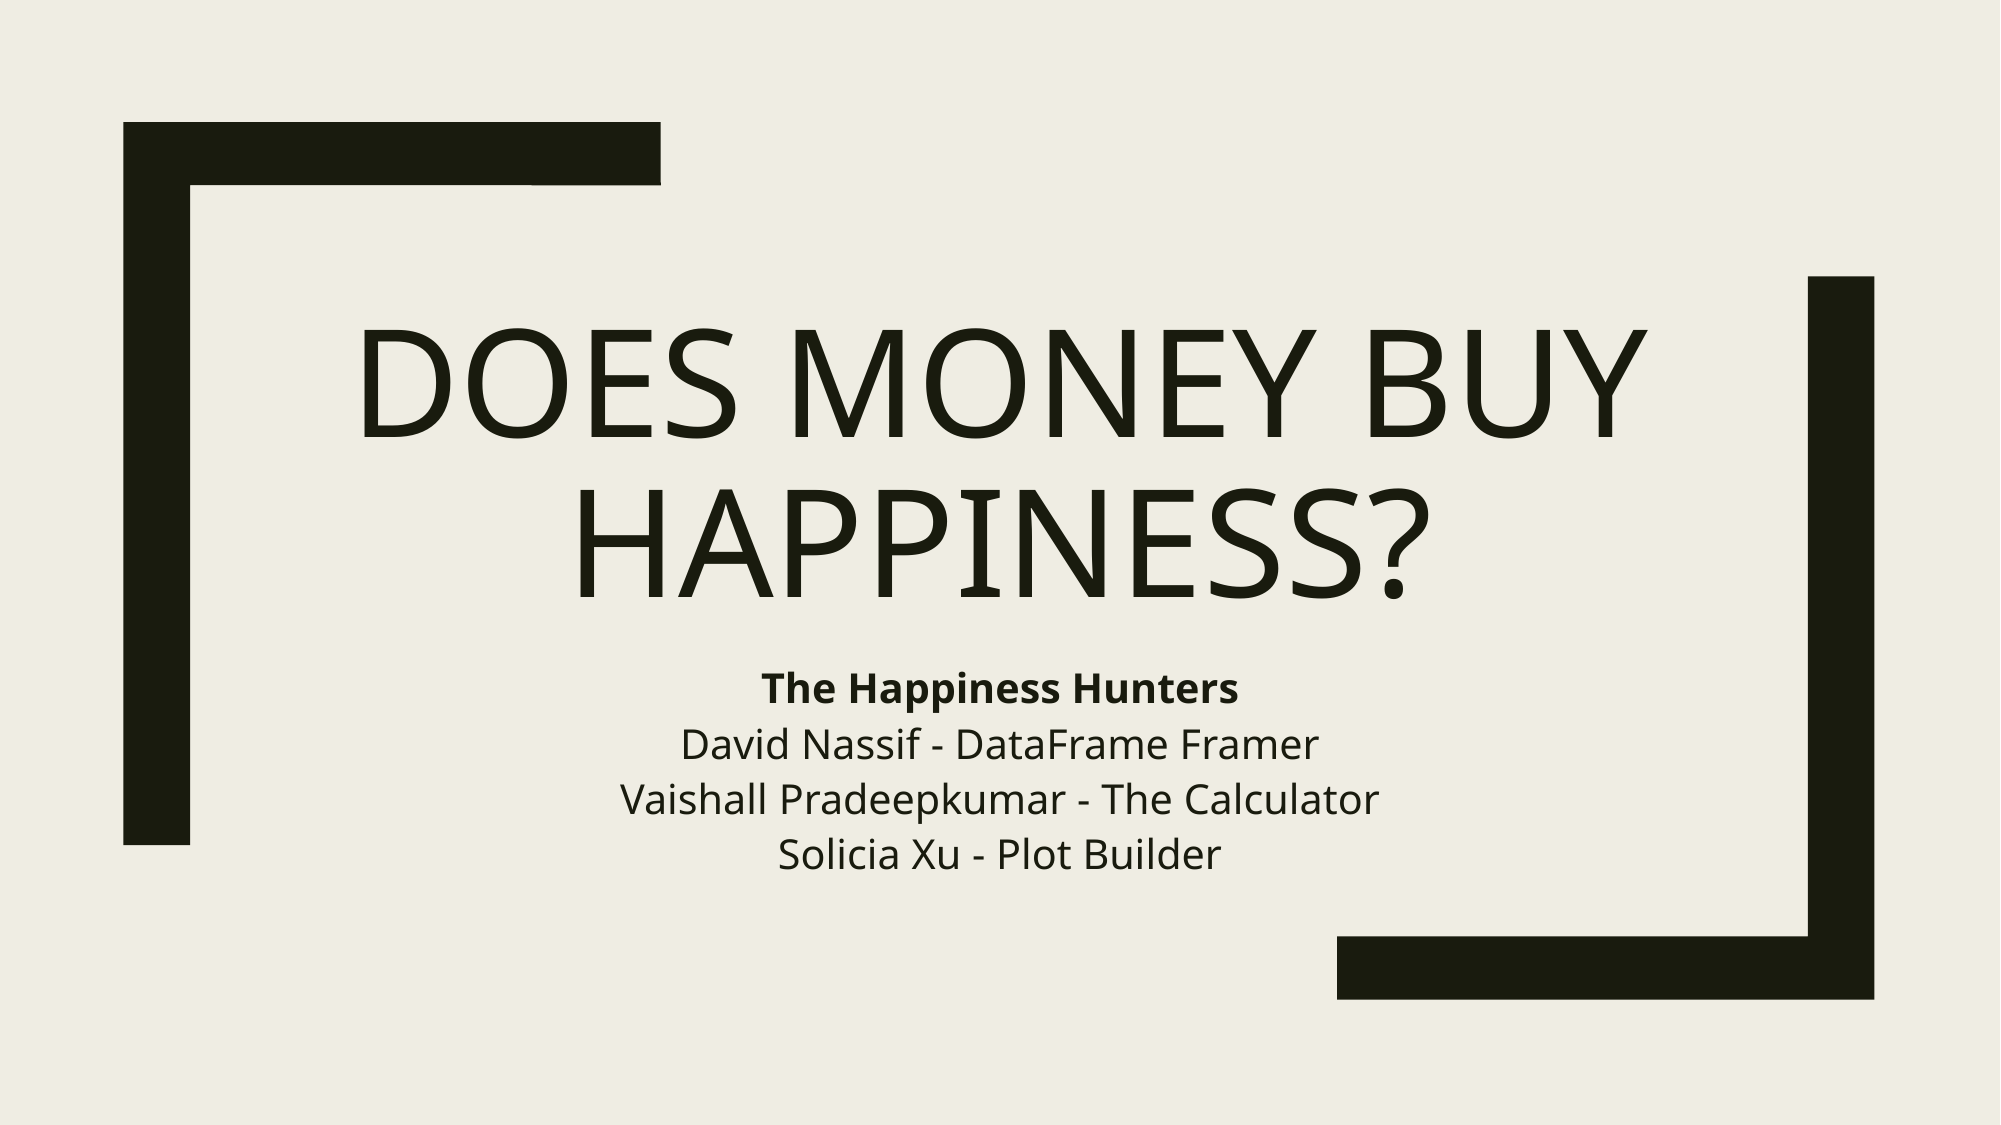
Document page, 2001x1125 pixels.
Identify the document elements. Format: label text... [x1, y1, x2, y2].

subtitle The Happiness Hunters David Nassif - DataFrame Framer Vaishall Pradeepkumar - The Calculator Solicia Xu - Plot Builder [439, 649, 1561, 886]
title Does money buy happiness? [314, 293, 1686, 638]
